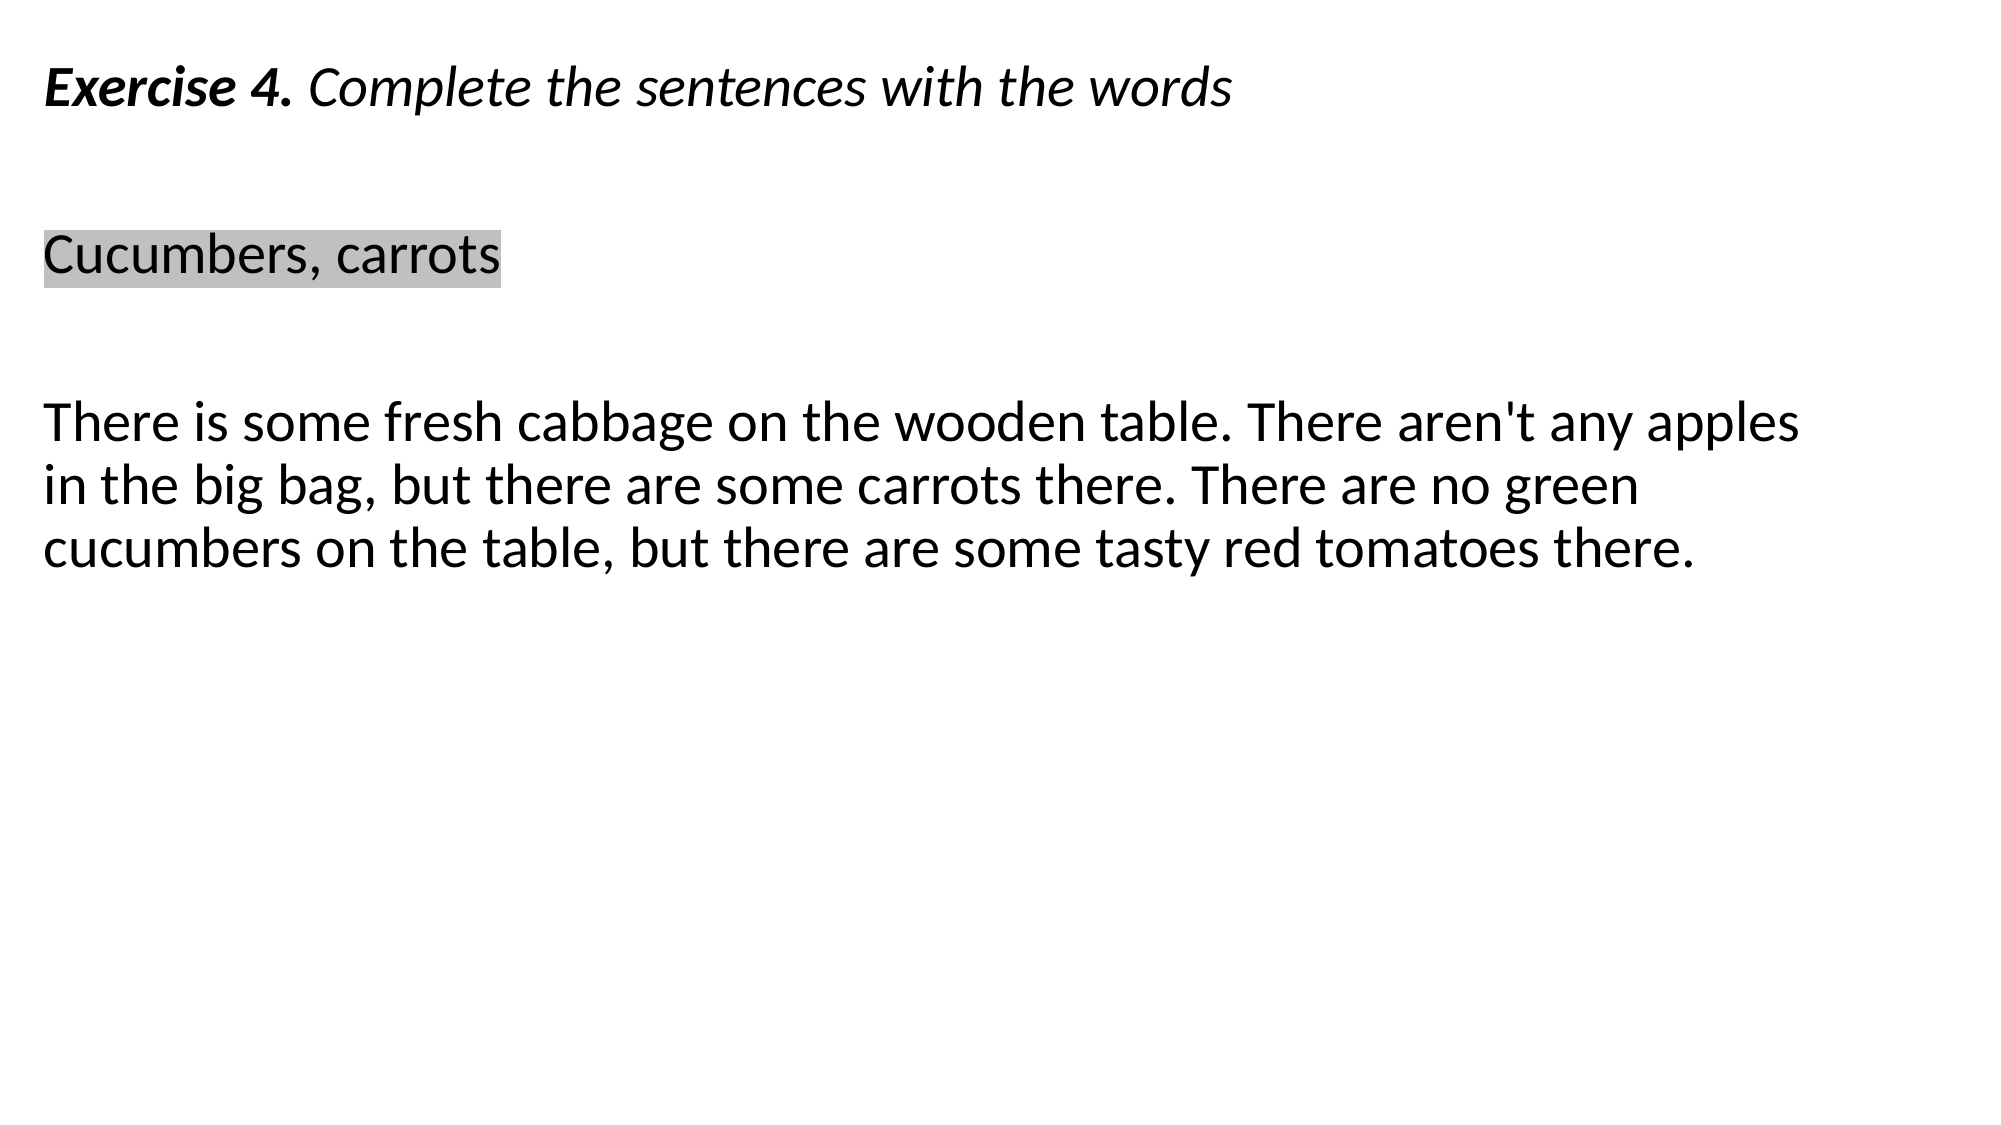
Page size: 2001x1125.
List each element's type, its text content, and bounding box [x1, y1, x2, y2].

list Exercise 4. Complete the sentences with the words Cucumbers, carrots There is some fresh cabbage on the wooden table. There aren't any apples in the big bag, but there are some carrots there. There are no green cucumbers on the table, but there are some tasty red tomatoes there. [29, 48, 1863, 1014]
